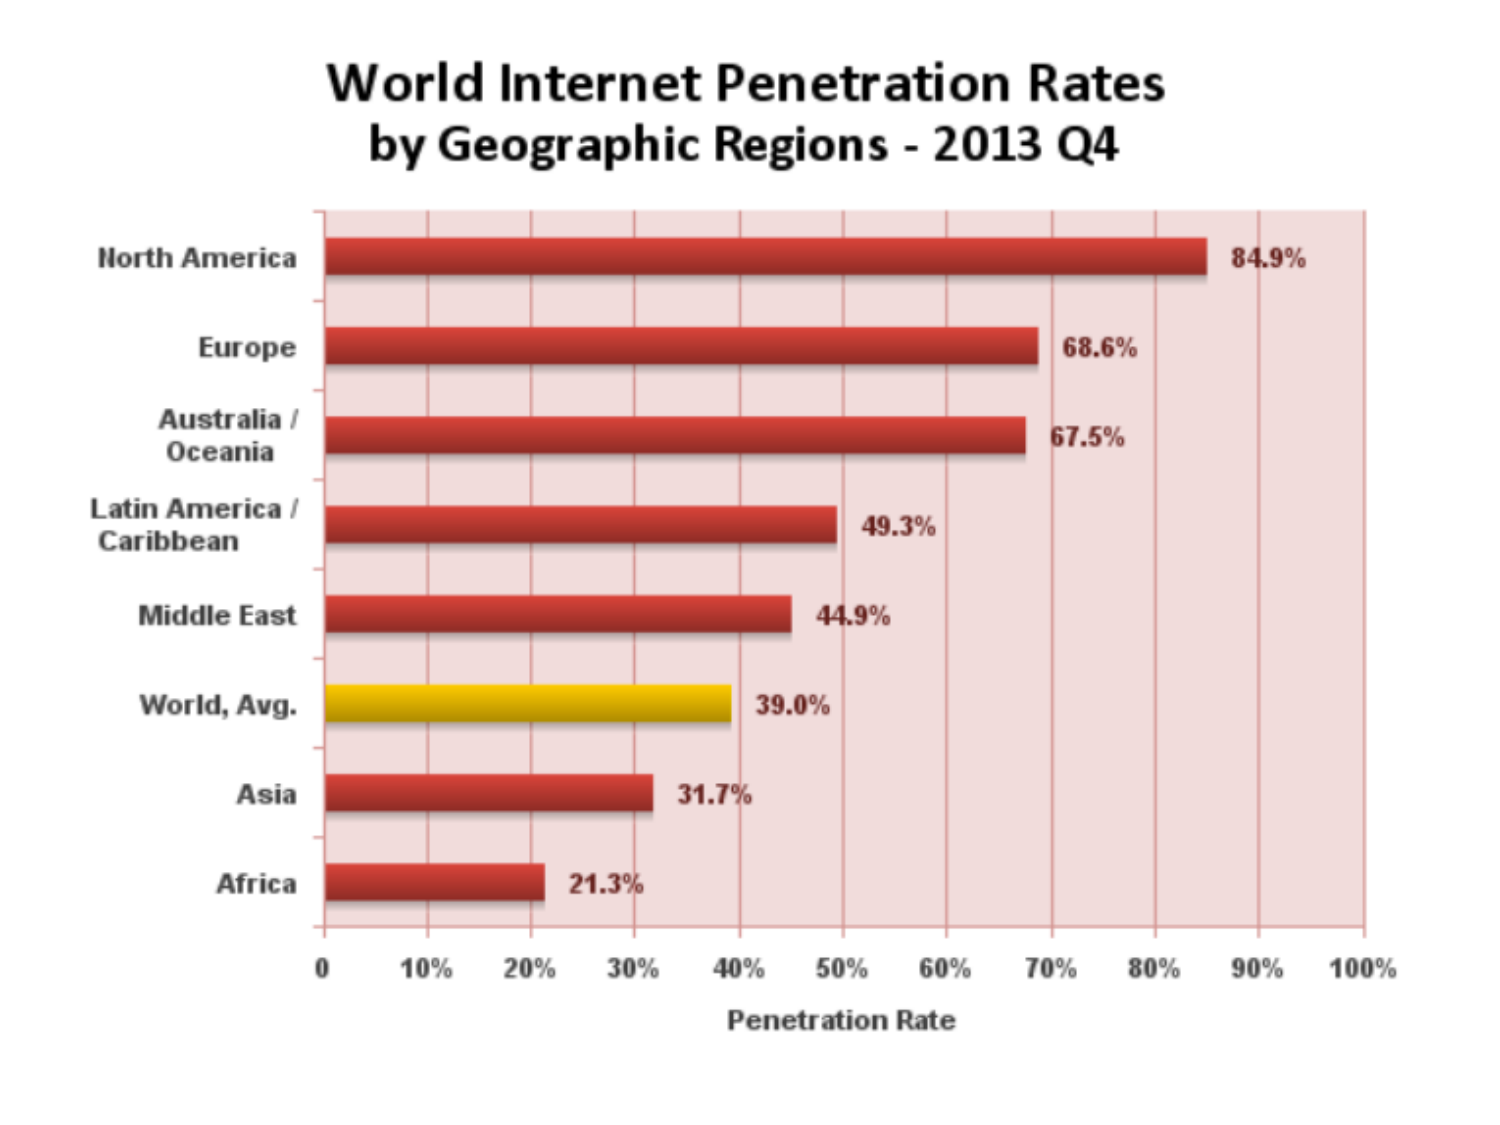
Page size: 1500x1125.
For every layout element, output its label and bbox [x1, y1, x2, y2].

list [43, 24, 1438, 1125]
